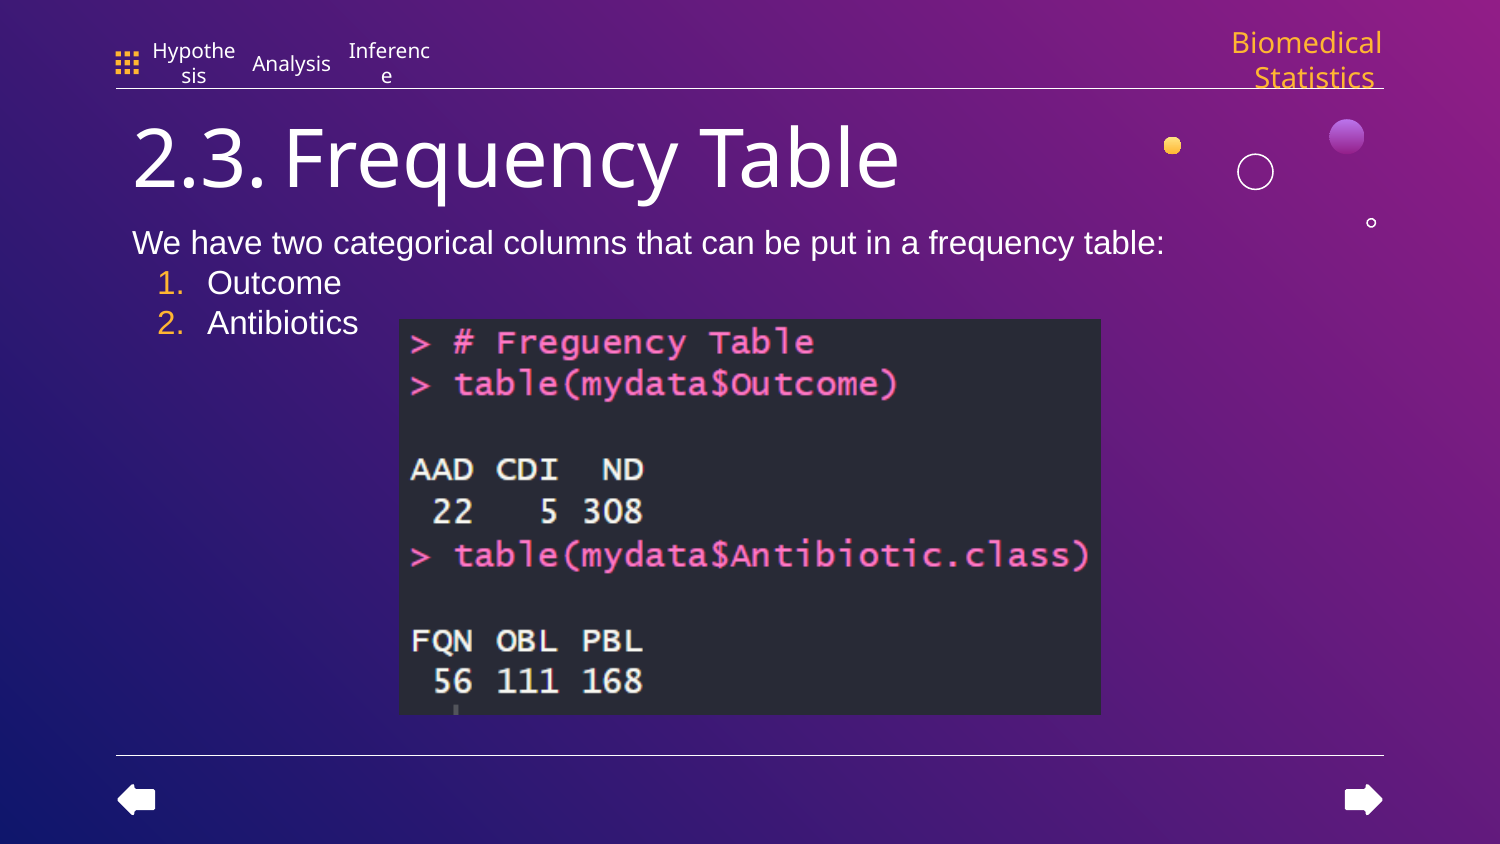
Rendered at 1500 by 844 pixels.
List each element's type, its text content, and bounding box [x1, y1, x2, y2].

text_box [1344, 784, 1383, 816]
text_box Inference [346, 45, 433, 81]
text_box Analysis [248, 45, 335, 81]
text_box Biomedical Statistics [1118, 34, 1383, 85]
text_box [115, 50, 139, 75]
text_box [1163, 136, 1182, 155]
text_box [109, 45, 145, 81]
title 2.3. Frequency Table [117, 90, 1383, 191]
text_box Hypothesis [151, 45, 237, 81]
text_box [117, 784, 156, 816]
picture [399, 319, 1101, 715]
text_box [1329, 119, 1365, 155]
subtitle We have two categorical columns that can be put in a frequency table: Outcome Antibiotics [117, 206, 1199, 352]
